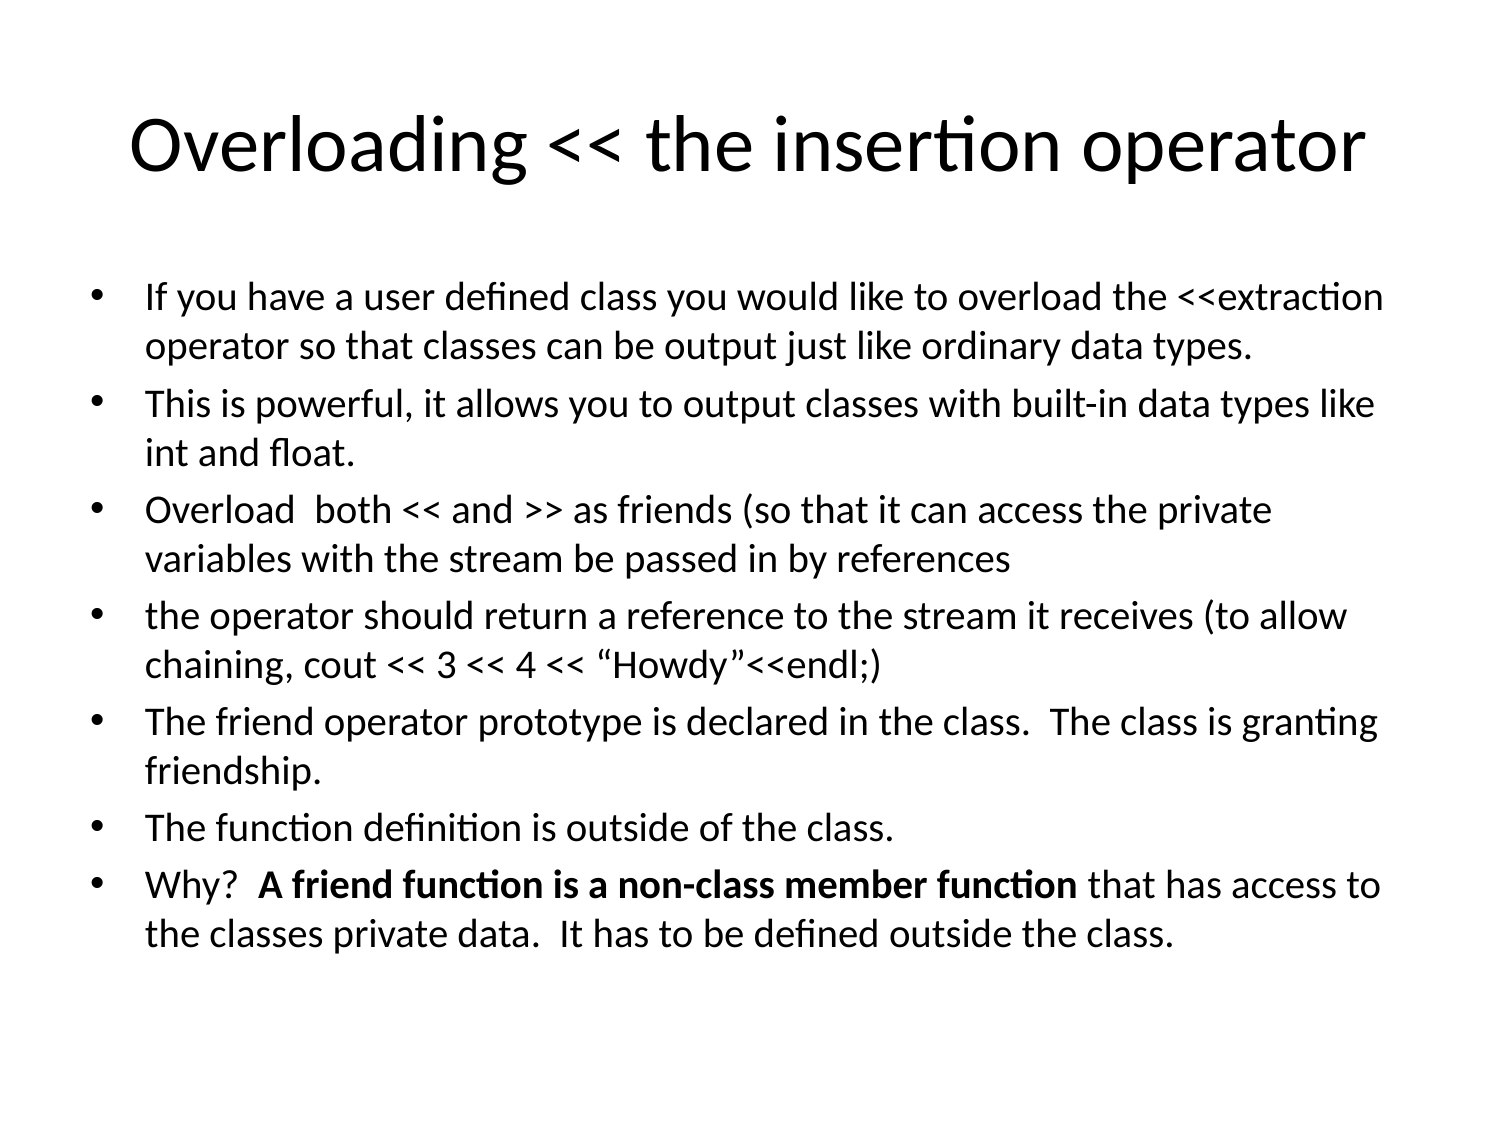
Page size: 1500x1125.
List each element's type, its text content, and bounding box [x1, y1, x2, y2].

list If you have a user defined class you would like to overload the <<extraction operator so that classes can be output just like ordinary data types. This is powerful, it allows you to output classes with built-in data types like int and float. Overload both << and >> as friends (so that it can access the private variables with the stream be passed in by references the operator should return a reference to the stream it receives (to allow chaining, cout << 3 << 4 << “Howdy”<<endl;) The friend operator prototype is declared in the class. The class is granting friendship. The function definition is outside of the class. Why? A friend function is a non-class member function that has access to the classes private data. It has to be defined outside the class. [75, 262, 1425, 1005]
title Overloading << the insertion operator [75, 45, 1425, 233]
